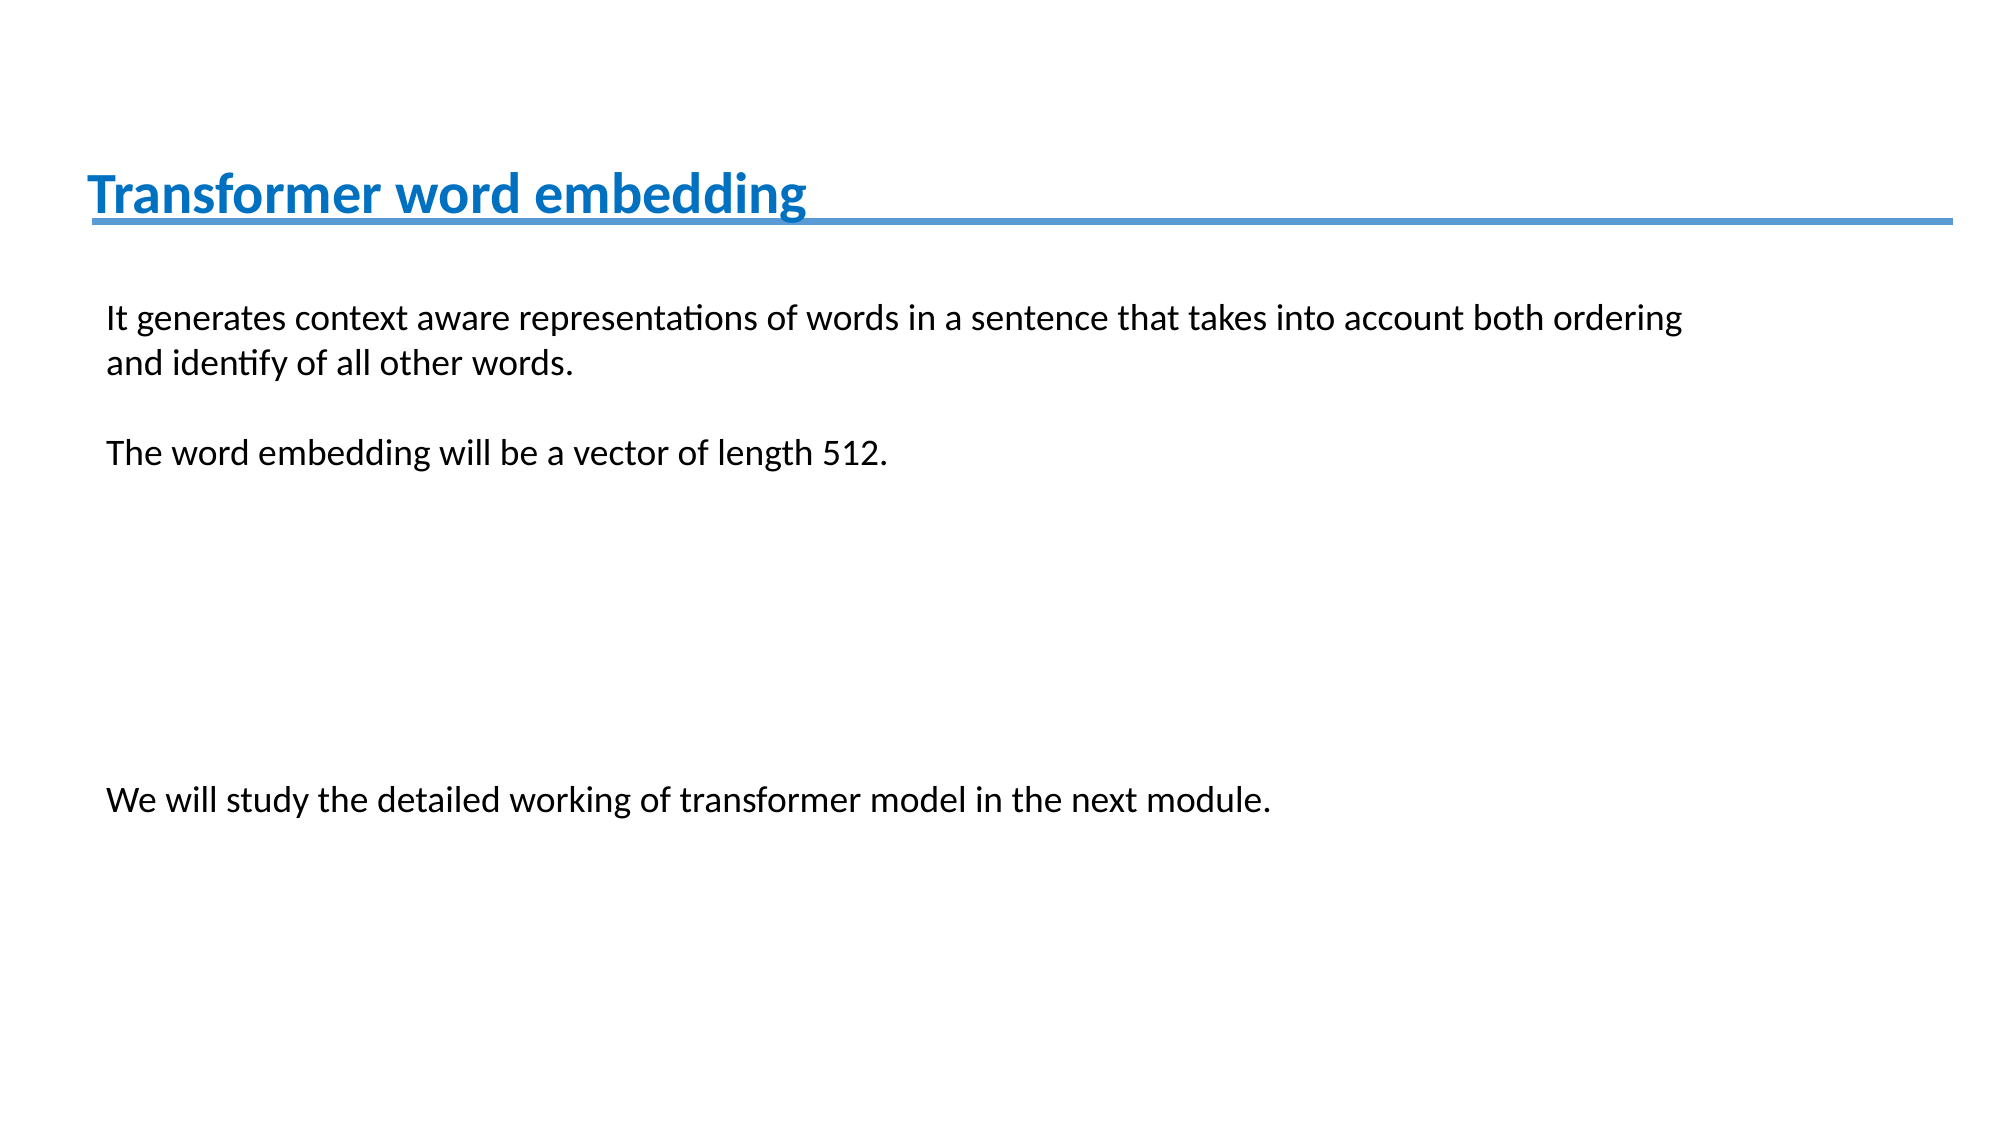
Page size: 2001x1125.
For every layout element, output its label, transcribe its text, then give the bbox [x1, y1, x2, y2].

text_box We will study the detailed working of transformer model in the next module. [91, 767, 1656, 828]
text_box It generates context aware representations of words in a sentence that takes into account both ordering and identify of all other words. The word embedding will be a vector of length 512. [91, 285, 1700, 481]
text_box Transformer word embedding [72, 147, 1656, 233]
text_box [91, 76, 1955, 227]
